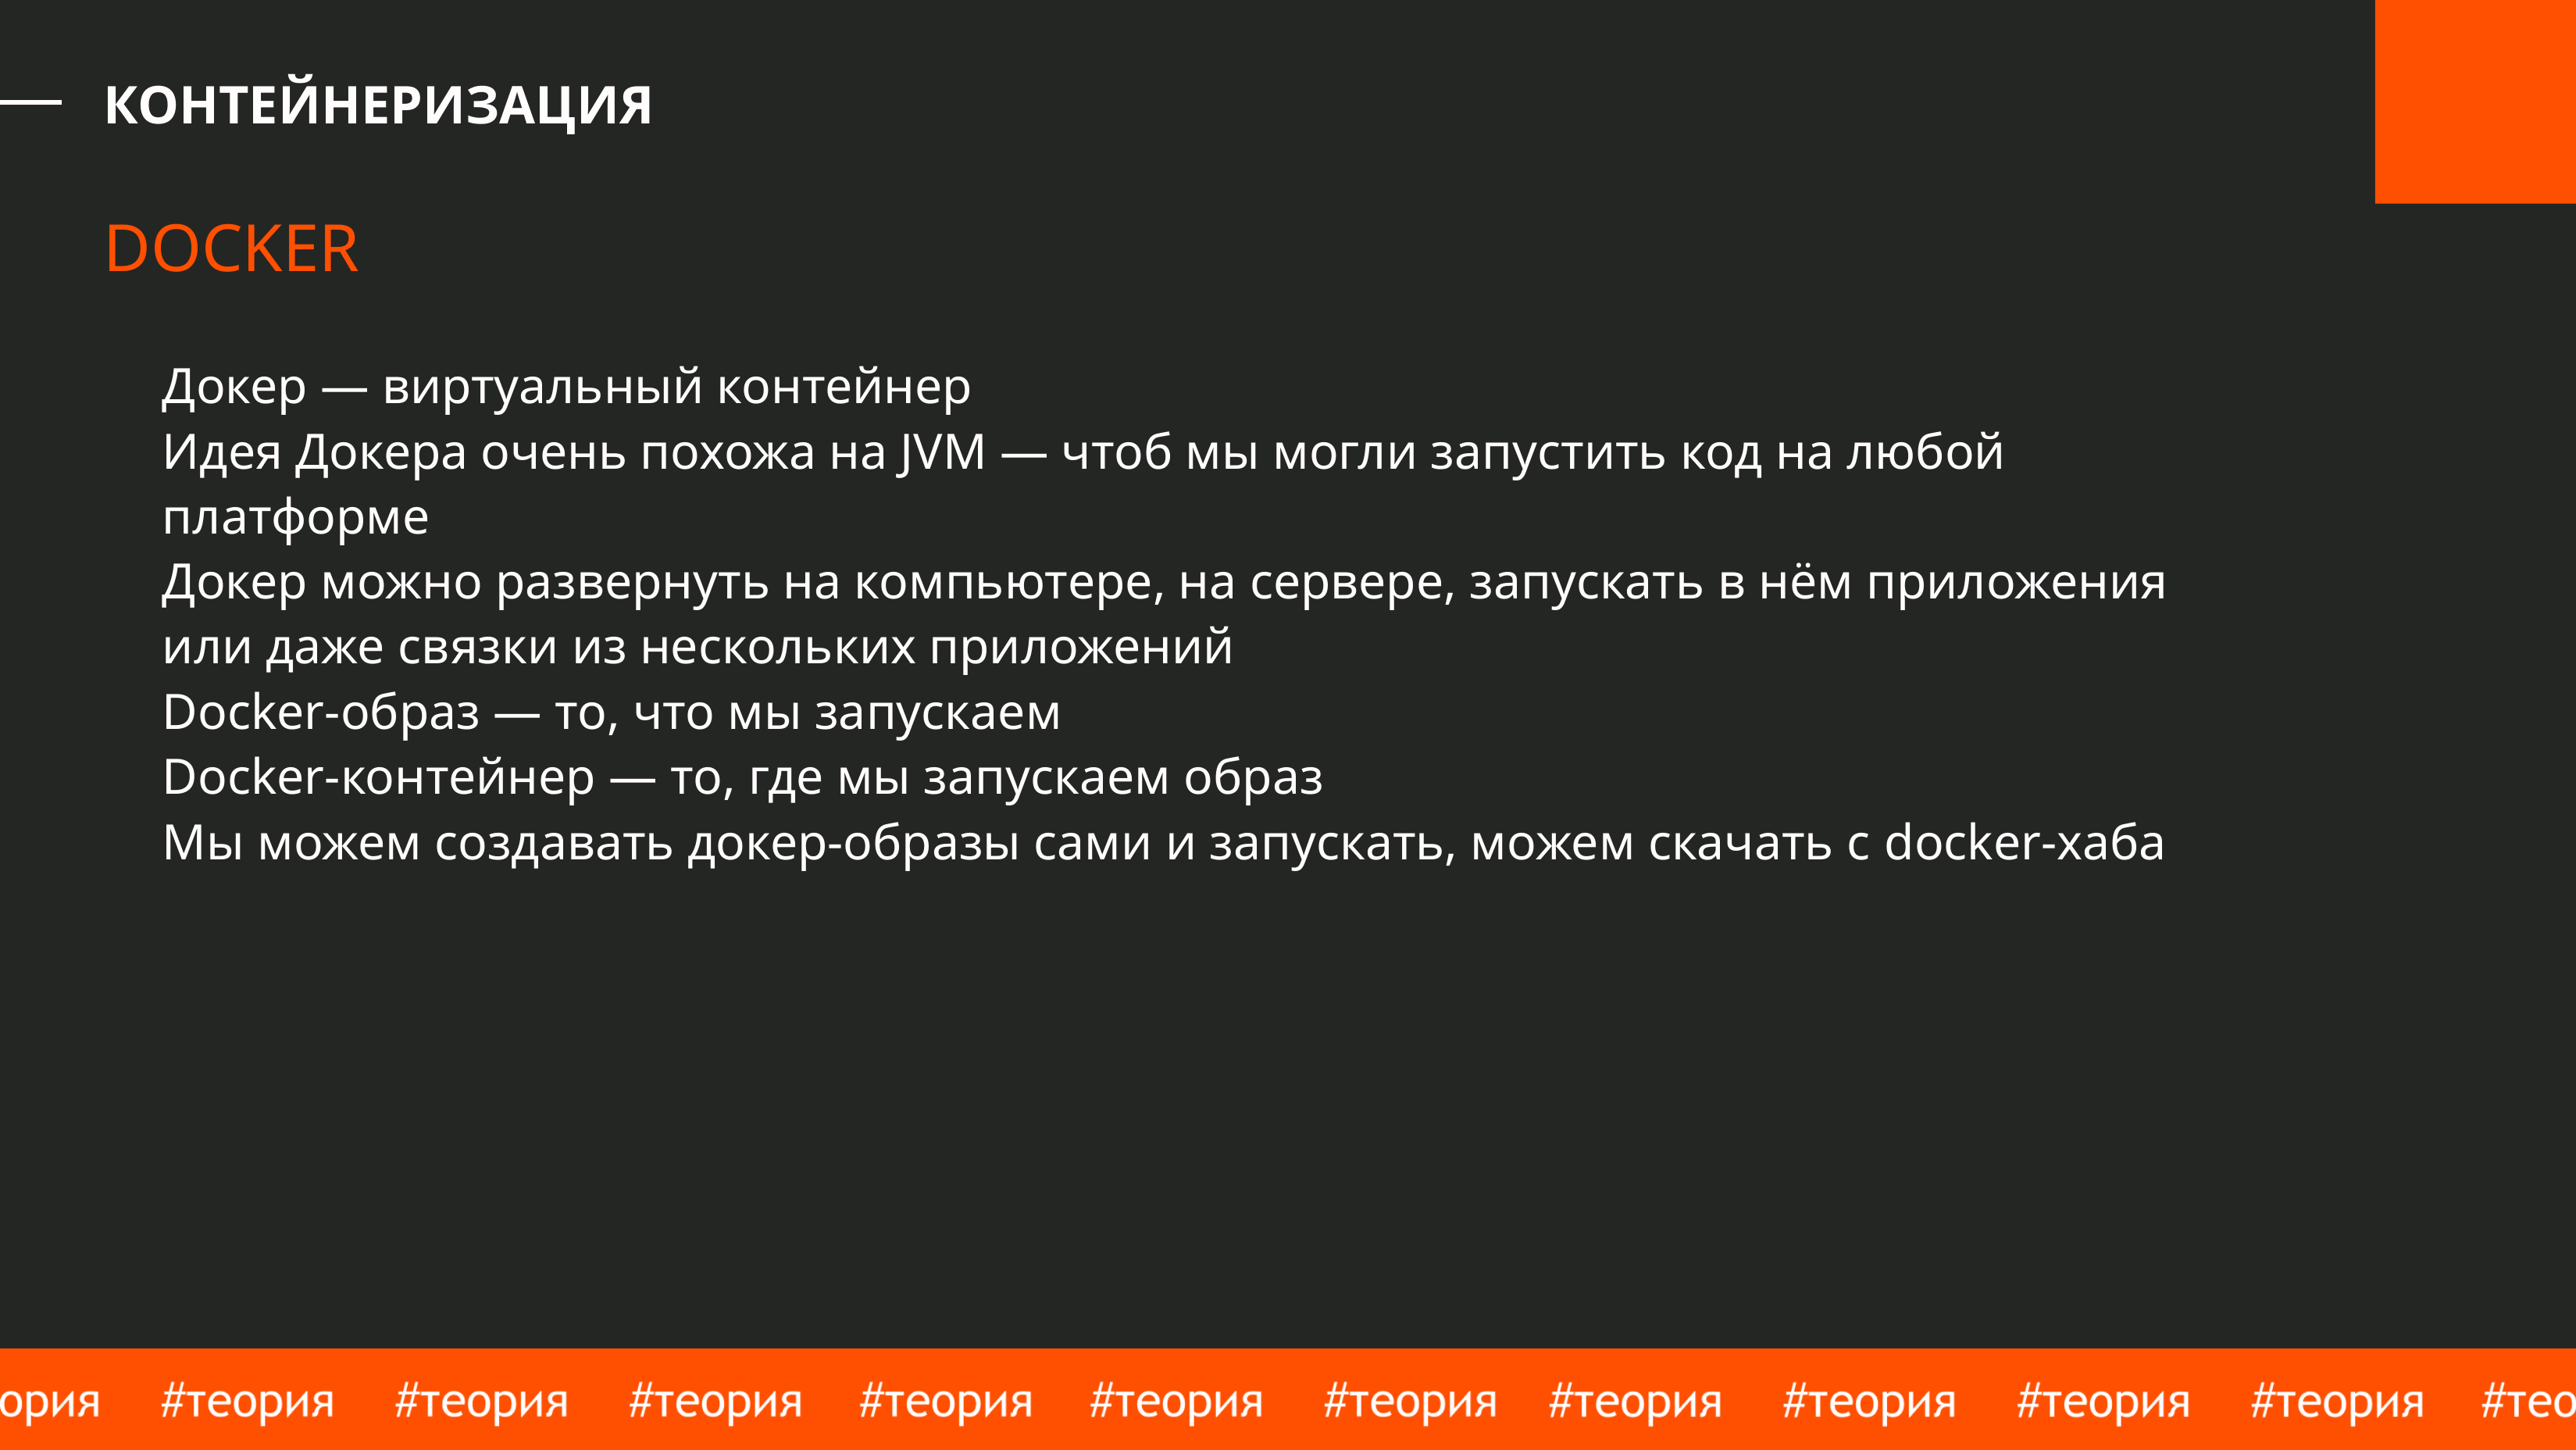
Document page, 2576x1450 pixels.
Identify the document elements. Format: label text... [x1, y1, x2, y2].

title КОНТЕЙНЕРИЗАЦИЯ [103, 71, 1551, 314]
list Докер — виртуальный контейнер Идея Докера очень похожа на JVM — чтоб мы могли запустить код на любой платформе Докер можно развернуть на компьютере, на сервере, запускать в нём приложения или даже связки из нескольких приложений Docker-образ — то, что мы запускаем Docker-контейнер — то, где мы запускаем образ Мы можем создавать докер-образы сами и запускать, можем скачать с docker-хаба [103, 348, 2231, 995]
picture [0, 1348, 2576, 1450]
list DOCKER [103, 205, 1364, 285]
